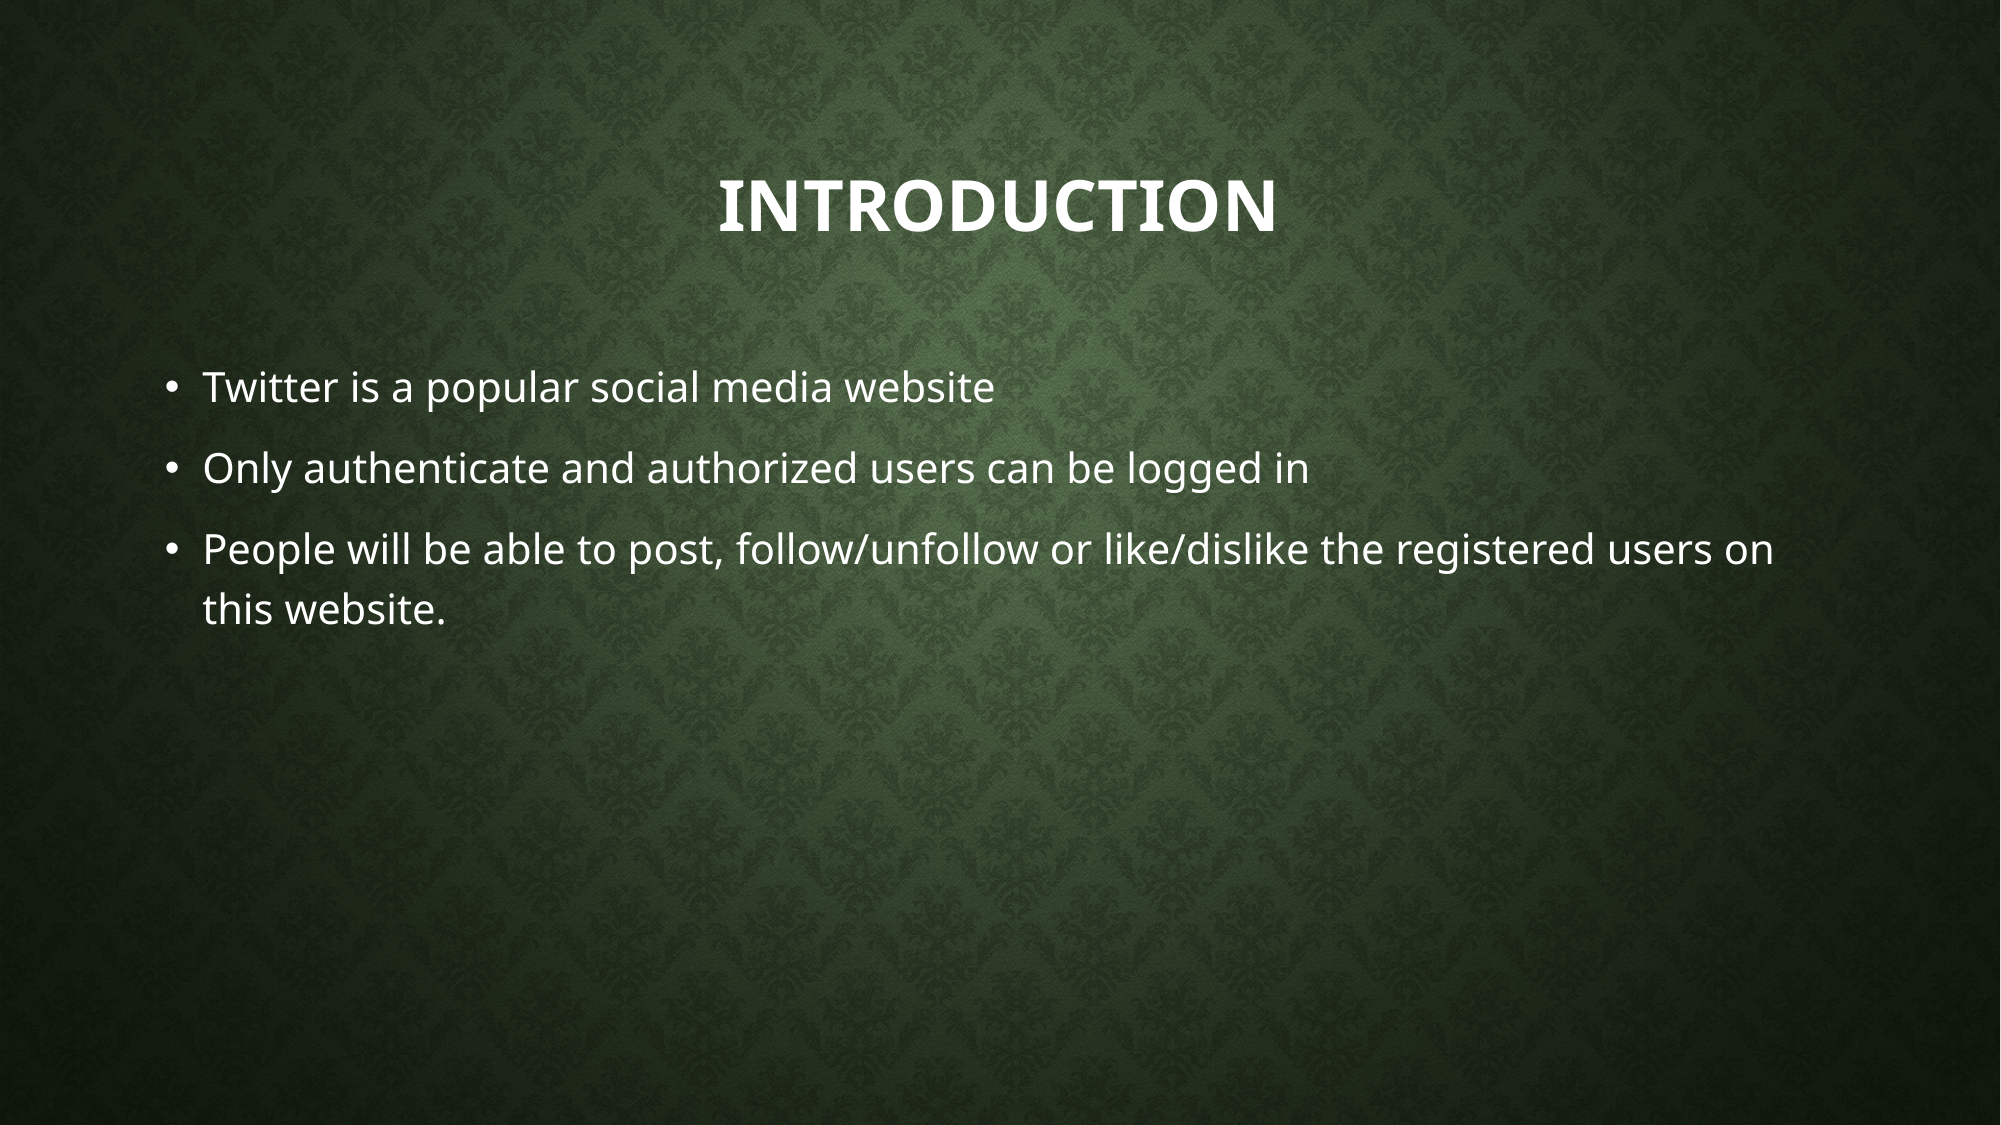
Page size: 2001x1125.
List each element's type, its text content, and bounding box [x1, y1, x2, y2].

title INTRODUCTION [149, 99, 1849, 318]
list Twitter is a popular social media website Only authenticate and authorized users can be logged in People will be able to post, follow/unfollow or like/dislike the registered users on this website. [149, 343, 1849, 950]
